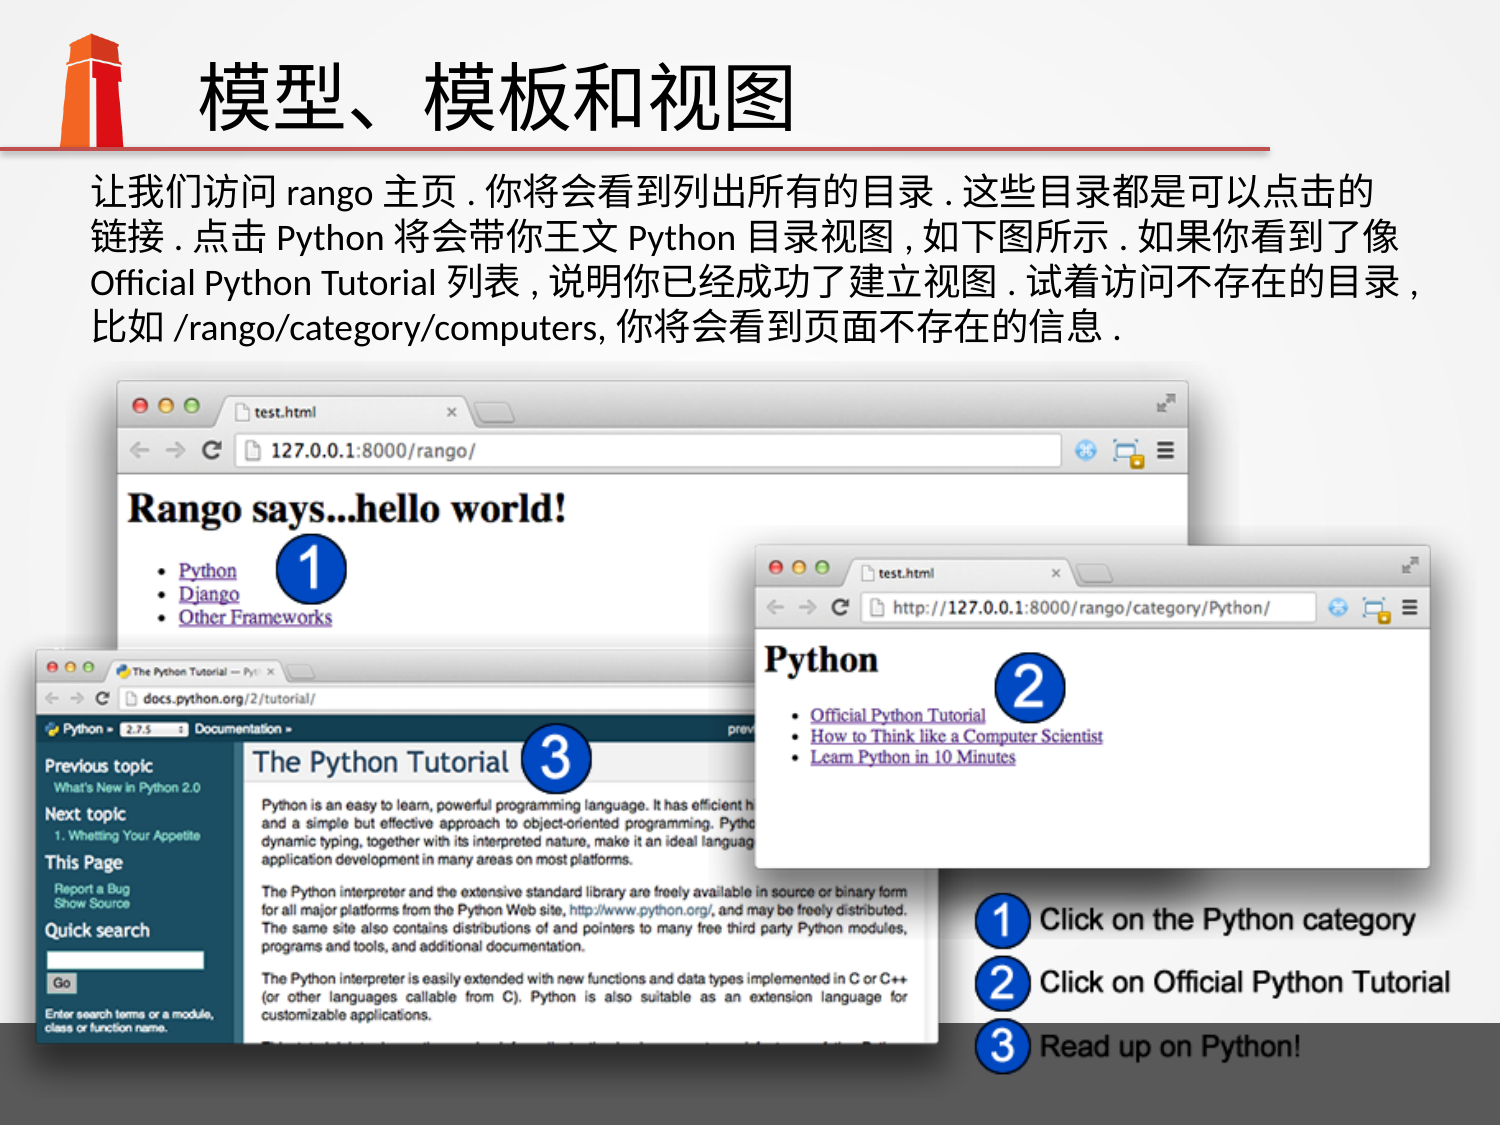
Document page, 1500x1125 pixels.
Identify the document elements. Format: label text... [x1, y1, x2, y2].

picture [16, 11, 166, 147]
list 让我们访问rango主页.你将会看到列出所有的目录.这些目录都是可以点击的链接.点击Python将会带你王文Python目录视图,如下图所示.如果你看到了像Official Python Tutorial列表,说明你已经成功了建立视图.试着访问不存在的目录,比如/rango/category/computers,你将会看到页面不存在的信息. [75, 160, 1425, 360]
picture [0, 361, 1500, 1101]
title 模型、模板和视图 [183, 42, 1270, 149]
